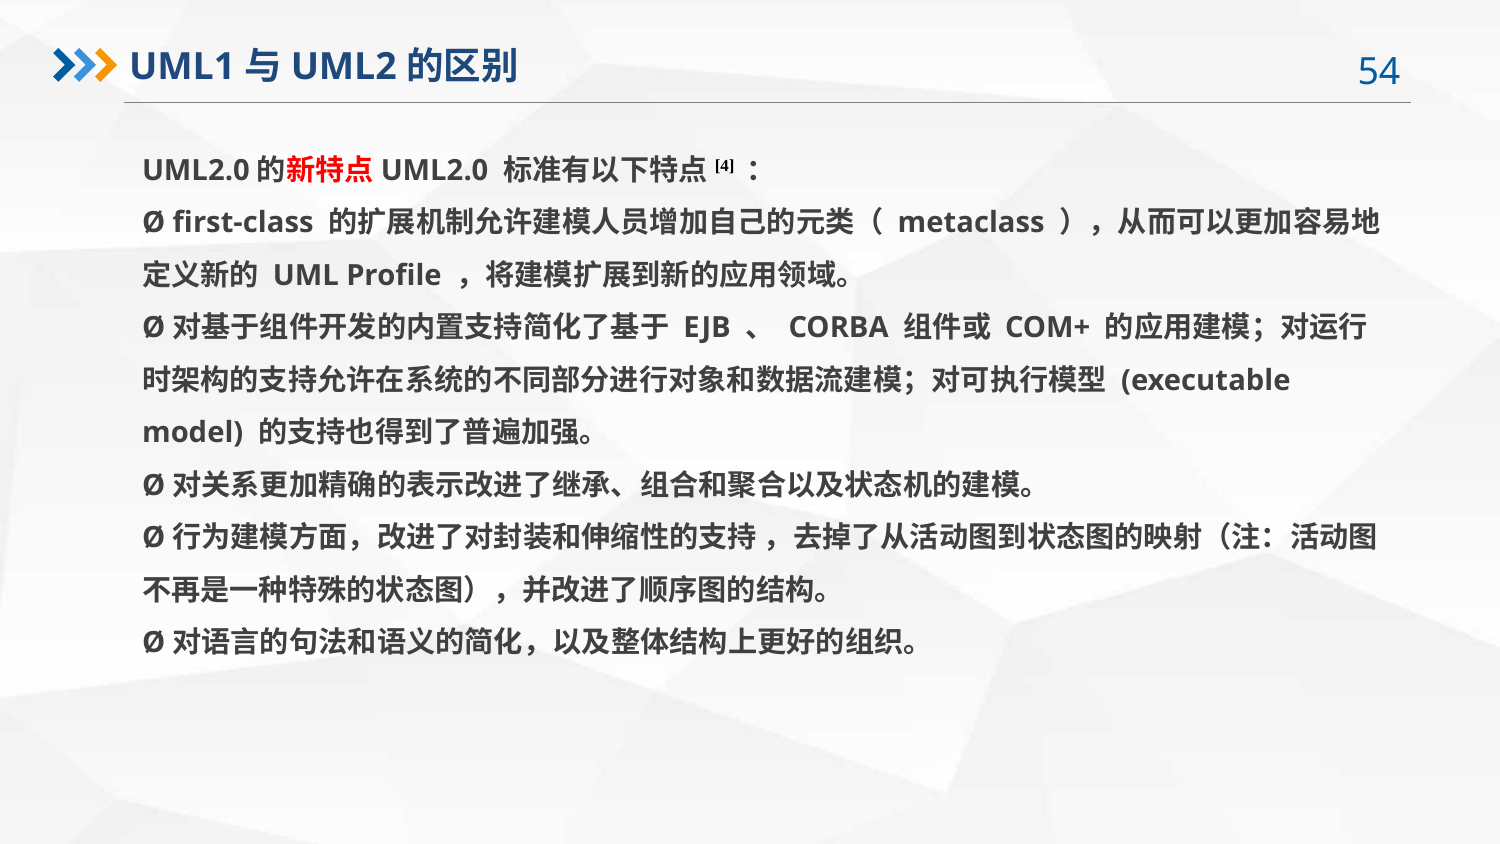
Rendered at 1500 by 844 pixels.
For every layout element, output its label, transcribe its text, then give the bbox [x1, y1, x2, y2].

text_box UML1与UML2的区别 [122, 33, 526, 96]
text_box UML2.0的新特点UML2.0 标准有以下特点[4] ： Ø first-class 的扩展机制允许建模人员增加自己的元类（ metaclass ），从而可以更加容易地定义新的 UML Profile ，将建模扩展到新的应用领域。 Ø对基于组件开发的内置支持简化了基于 EJB 、 CORBA 组件或 COM+ 的应用建模；对运行时架构的支持允许在系统的不同部分进行对象和数据流建模；对可执行模型 (executable model) 的支持也得到了普遍加强。 Ø对关系更加精确的表示改进了继承、组合和聚合以及状态机的建模。 Ø行为建模方面，改进了对封装和伸缩性的支持 ，去掉了从活动图到状态图的映射（注：活动图不再是一种特殊的状态图），并改进了顺序图的结构。 Ø对语言的句法和语义的简化，以及整体结构上更好的组织。 [127, 126, 1400, 666]
picture [0, 0, 1500, 844]
text_box [129, 95, 1371, 126]
